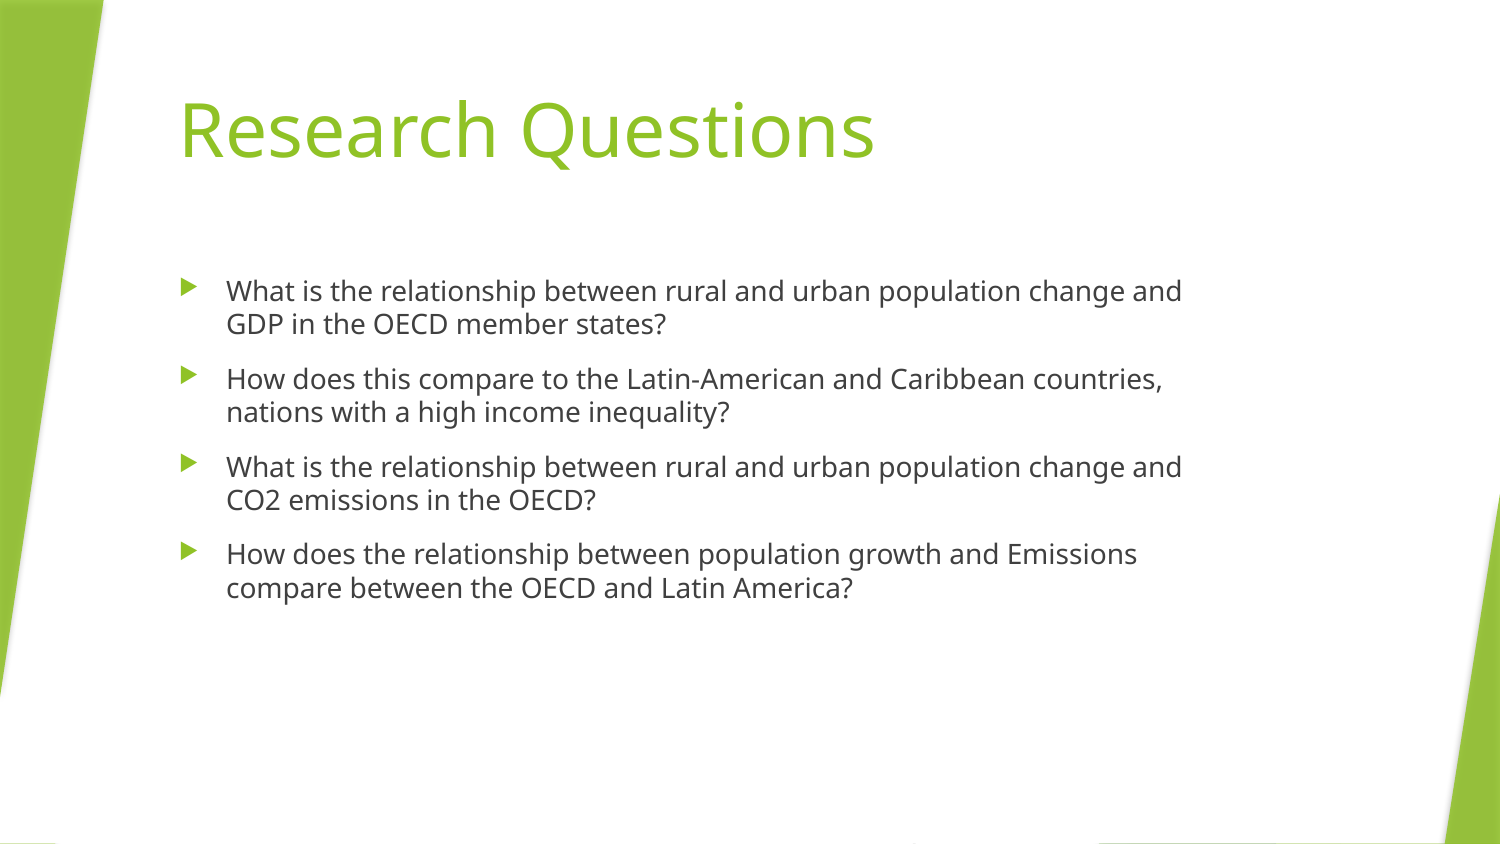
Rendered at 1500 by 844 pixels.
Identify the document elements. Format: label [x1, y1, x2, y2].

text_box [0, 0, 1500, 844]
